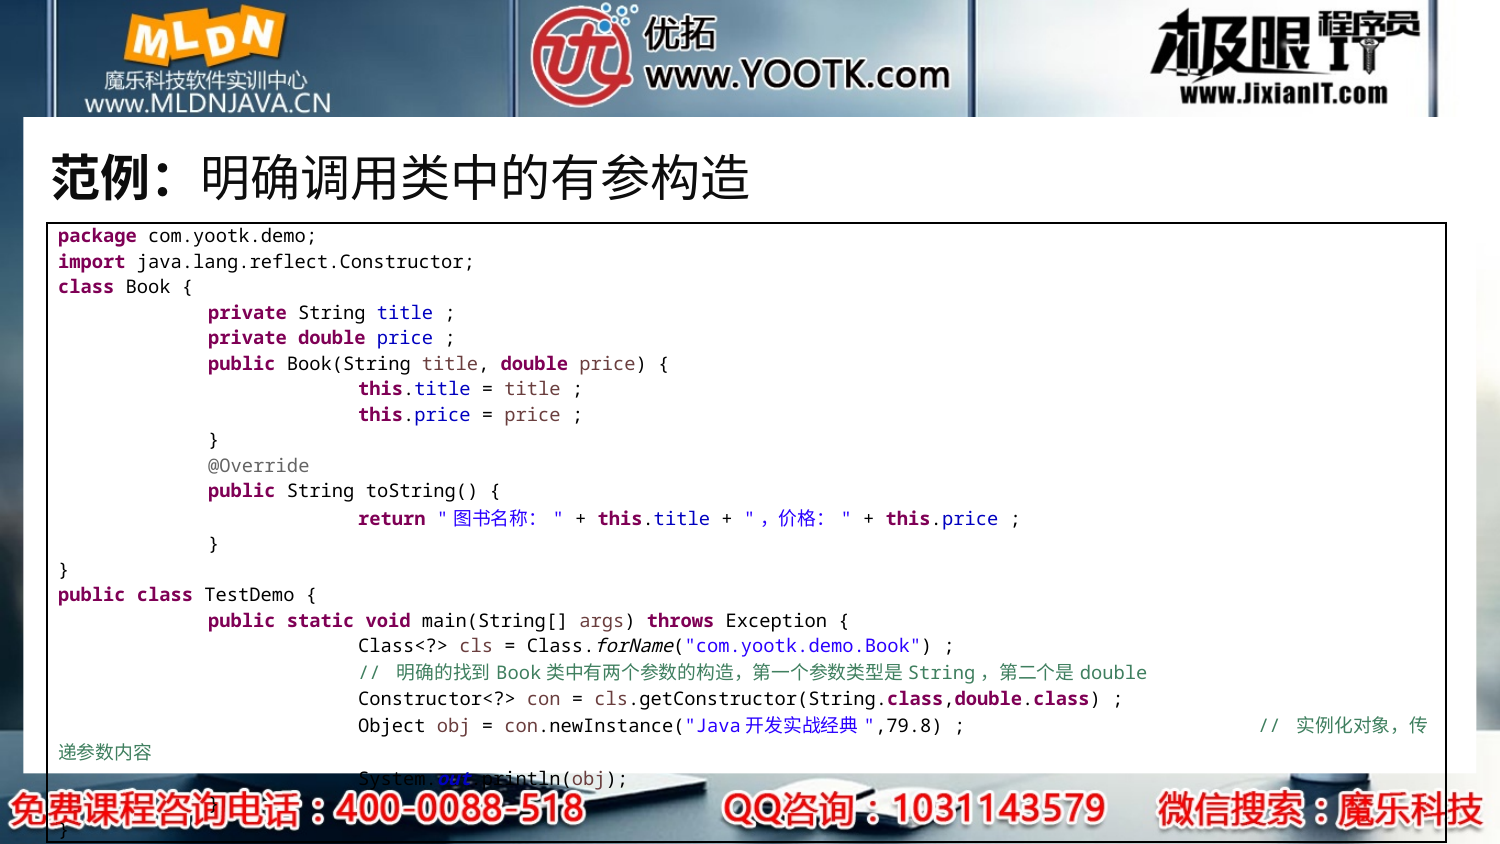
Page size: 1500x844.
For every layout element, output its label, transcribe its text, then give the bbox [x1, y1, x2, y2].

title 范例：明确调用类中的有参构造 [34, 128, 1466, 225]
table_header package com.yootk.demo; import java.lang.reflect.Constructor; class Book { private String title ; private double price ; public Book(String title, double price) { this.title = title ; this.price = price ; } @Override public String toString() { return "图书名称：" + this.title + "，价格：" + this.price ; } } public class TestDemo { public static void main(String[] args) throws Exception { Class<?> cls = Class.forName("com.yootk.demo.Book") ; // 明确的找到Book类中有两个参数的构造，第一个参数类型是String，第二个是double Constructor<?> con = cls.getConstructor(String.class,double.class) ; Object obj = con.newInstance("Java开发实战经典",79.8) ; // 实例化对象，传递参数内容 System.out.println(obj); } } [48, 224, 1445, 841]
picture [0, 0, 1500, 844]
